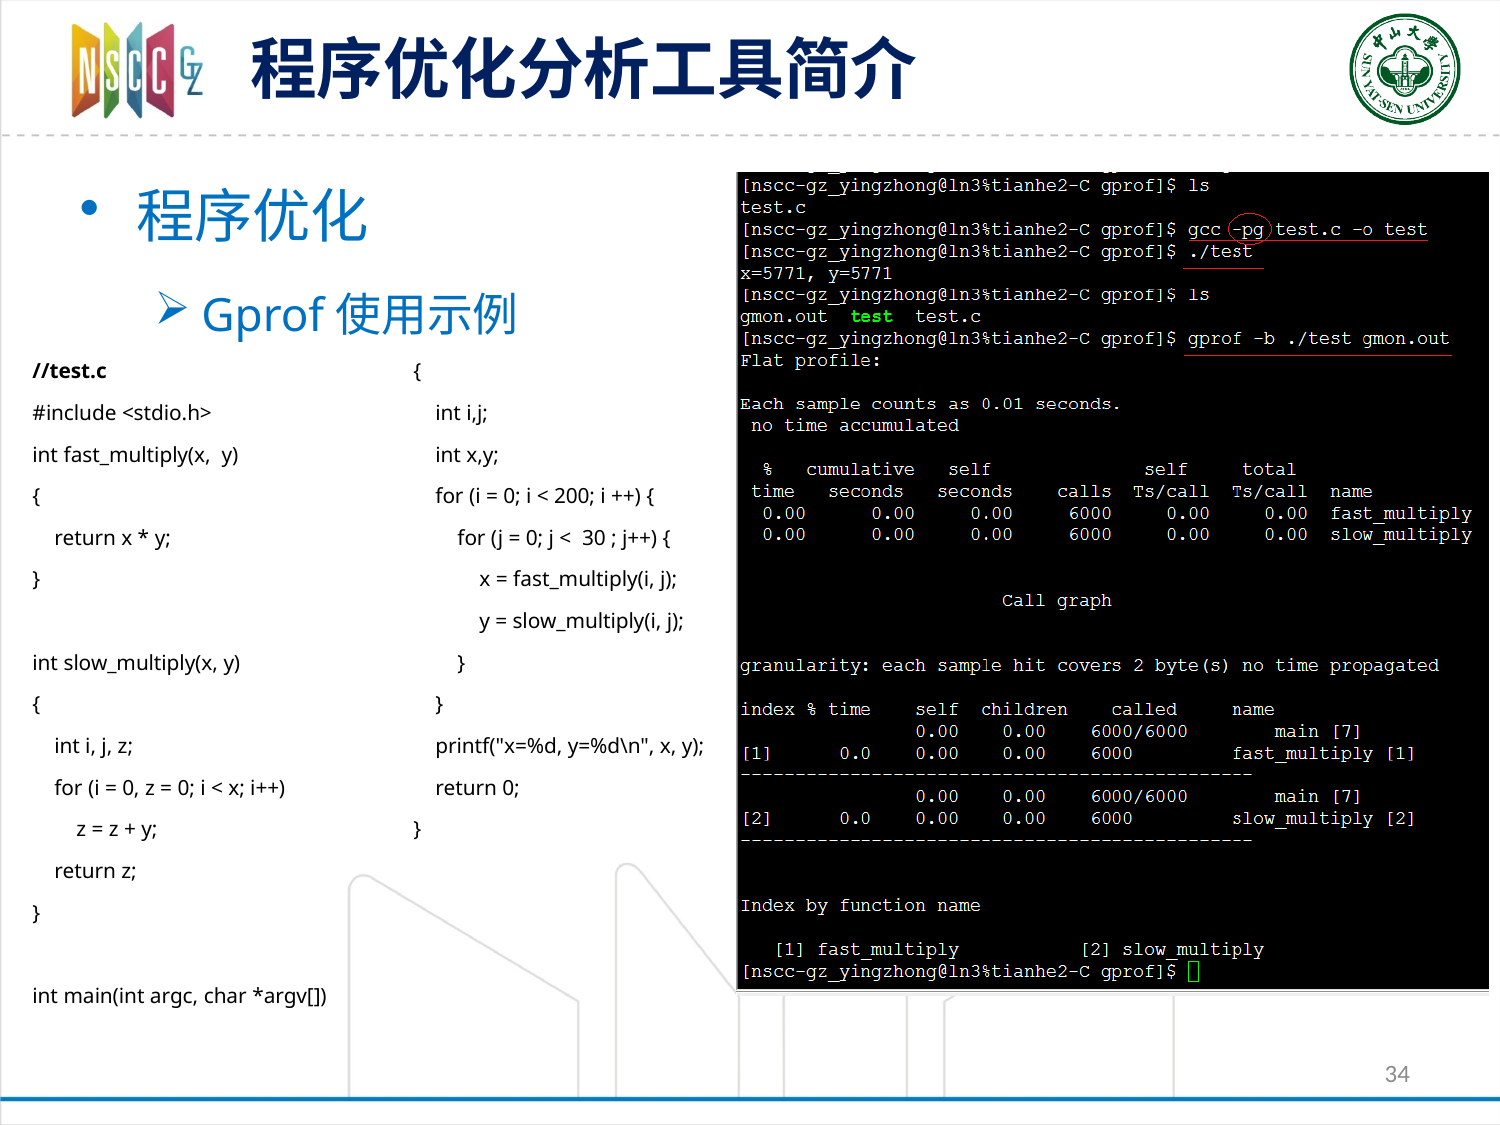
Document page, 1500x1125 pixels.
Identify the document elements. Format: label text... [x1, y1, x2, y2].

text_box //test.c #include <stdio.h> int fast_multiply(x, y) { return x * y; } int slow_multiply(x, y) { int i, j, z; for (i = 0, z = 0; i < x; i++) z = z + y; return z; } int main(int argc, char *argv[]) { int i,j; int x,y; for (i = 0; i < 200; i ++) { for (j = 0; j < 30 ; j++) { x = fast_multiply(i, j); y = slow_multiply(i, j); } } printf("x=%d, y=%d\n", x, y); return 0; } [17, 338, 809, 1033]
slide_number 34 [1074, 1042, 1425, 1103]
text_box 程序优化 Gprof使用示例 [64, 137, 1343, 338]
picture [0, 0, 1500, 1125]
text_box 程序优化分析工具简介 [235, 19, 1010, 137]
